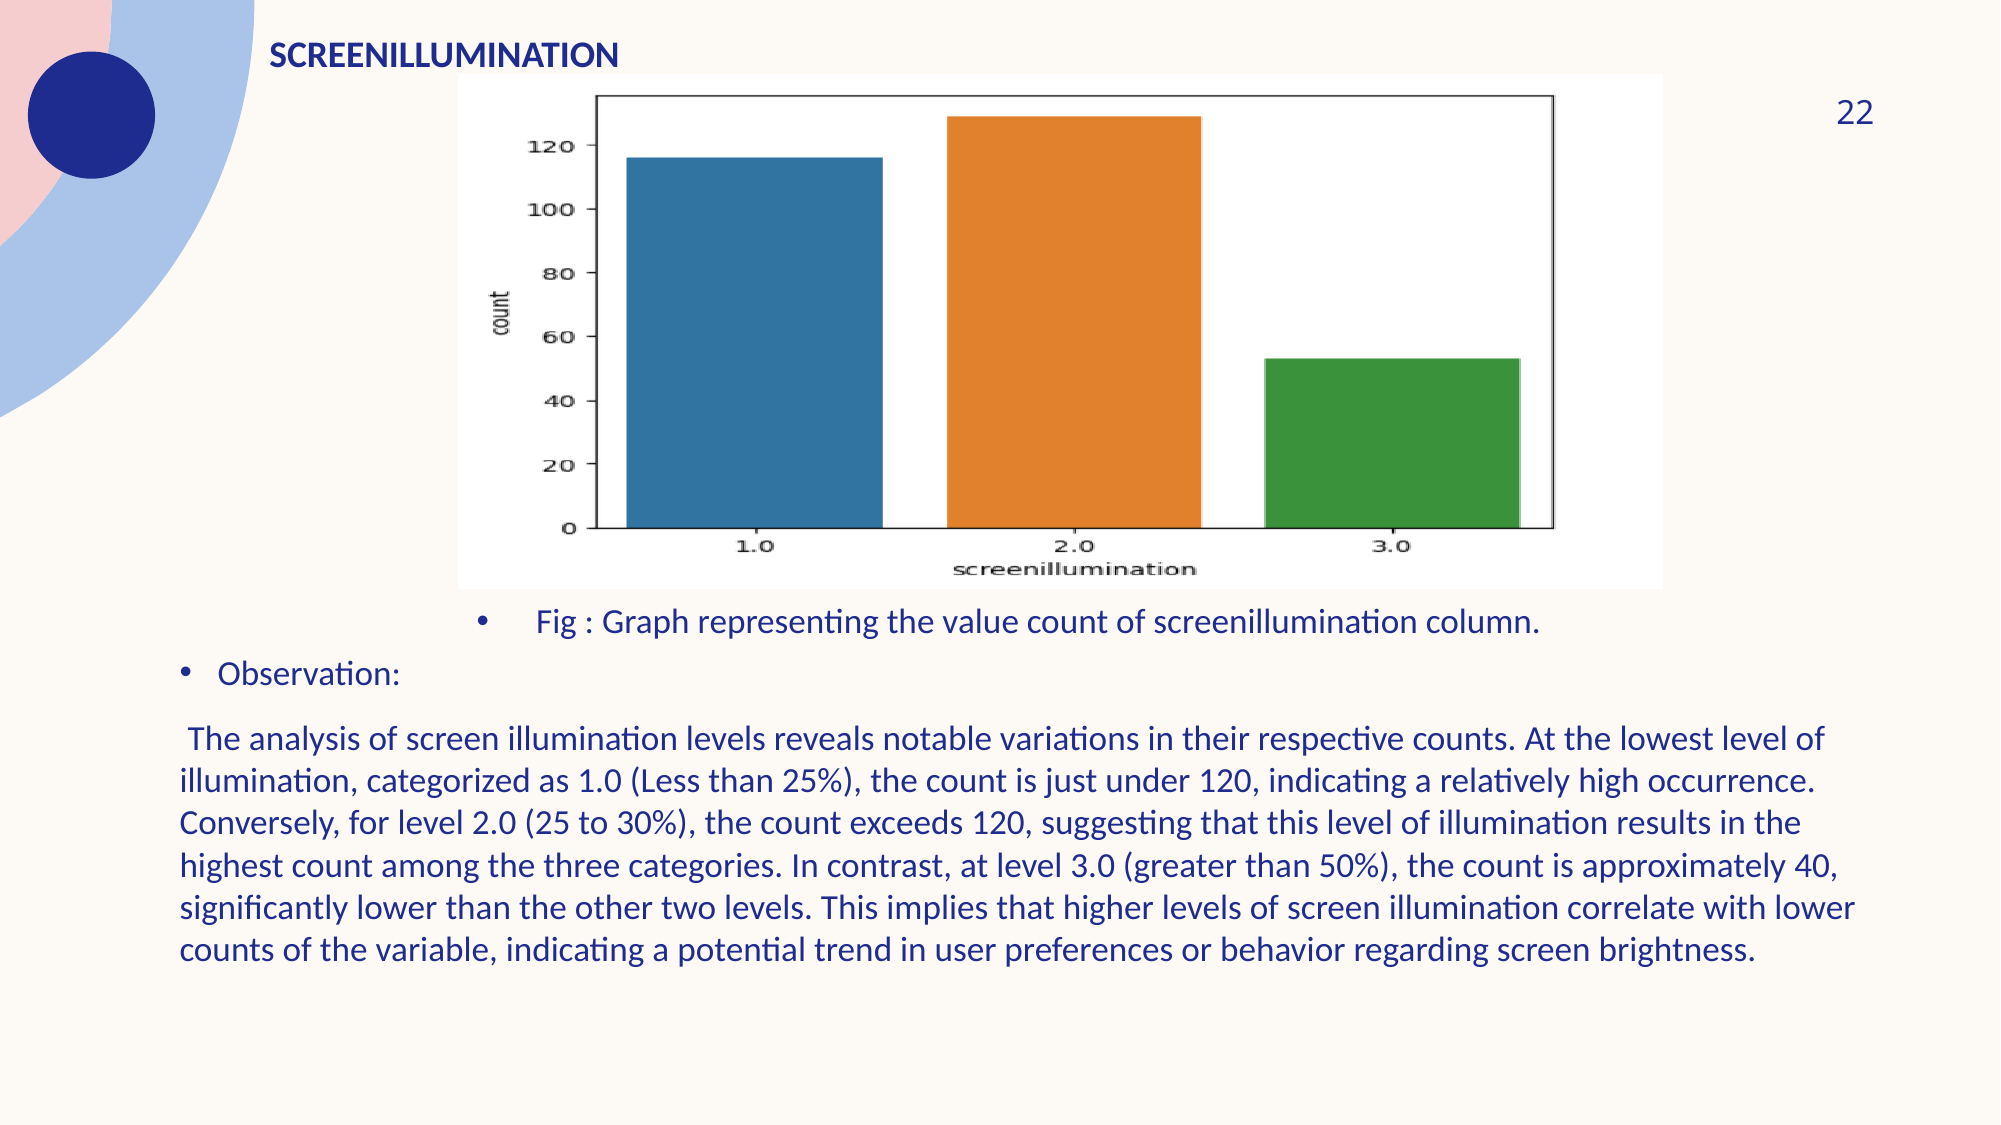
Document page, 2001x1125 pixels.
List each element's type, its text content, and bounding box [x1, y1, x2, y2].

list Fig : Graph representing the value count of screenillumination column. Observation: The analysis of screen illumination levels reveals notable variations in their respective counts. At the lowest level of illumination, categorized as 1.0 (Less than 25%), the count is just under 120, indicating a relatively high occurrence. Conversely, for level 2.0 (25 to 30%), the count exceeds 120, suggesting that this level of illumination results in the highest count among the three categories. In contrast, at level 3.0 (greater than 50%), the count is approximately 40, significantly lower than the other two levels. This implies that higher levels of screen illumination correlate with lower counts of the variable, indicating a potential trend in user preferences or behavior regarding screen brightness. [164, 588, 1876, 993]
title ScreenIllumination [254, 27, 1875, 75]
picture [458, 74, 1664, 589]
slide_number 22 [1699, 75, 1875, 153]
